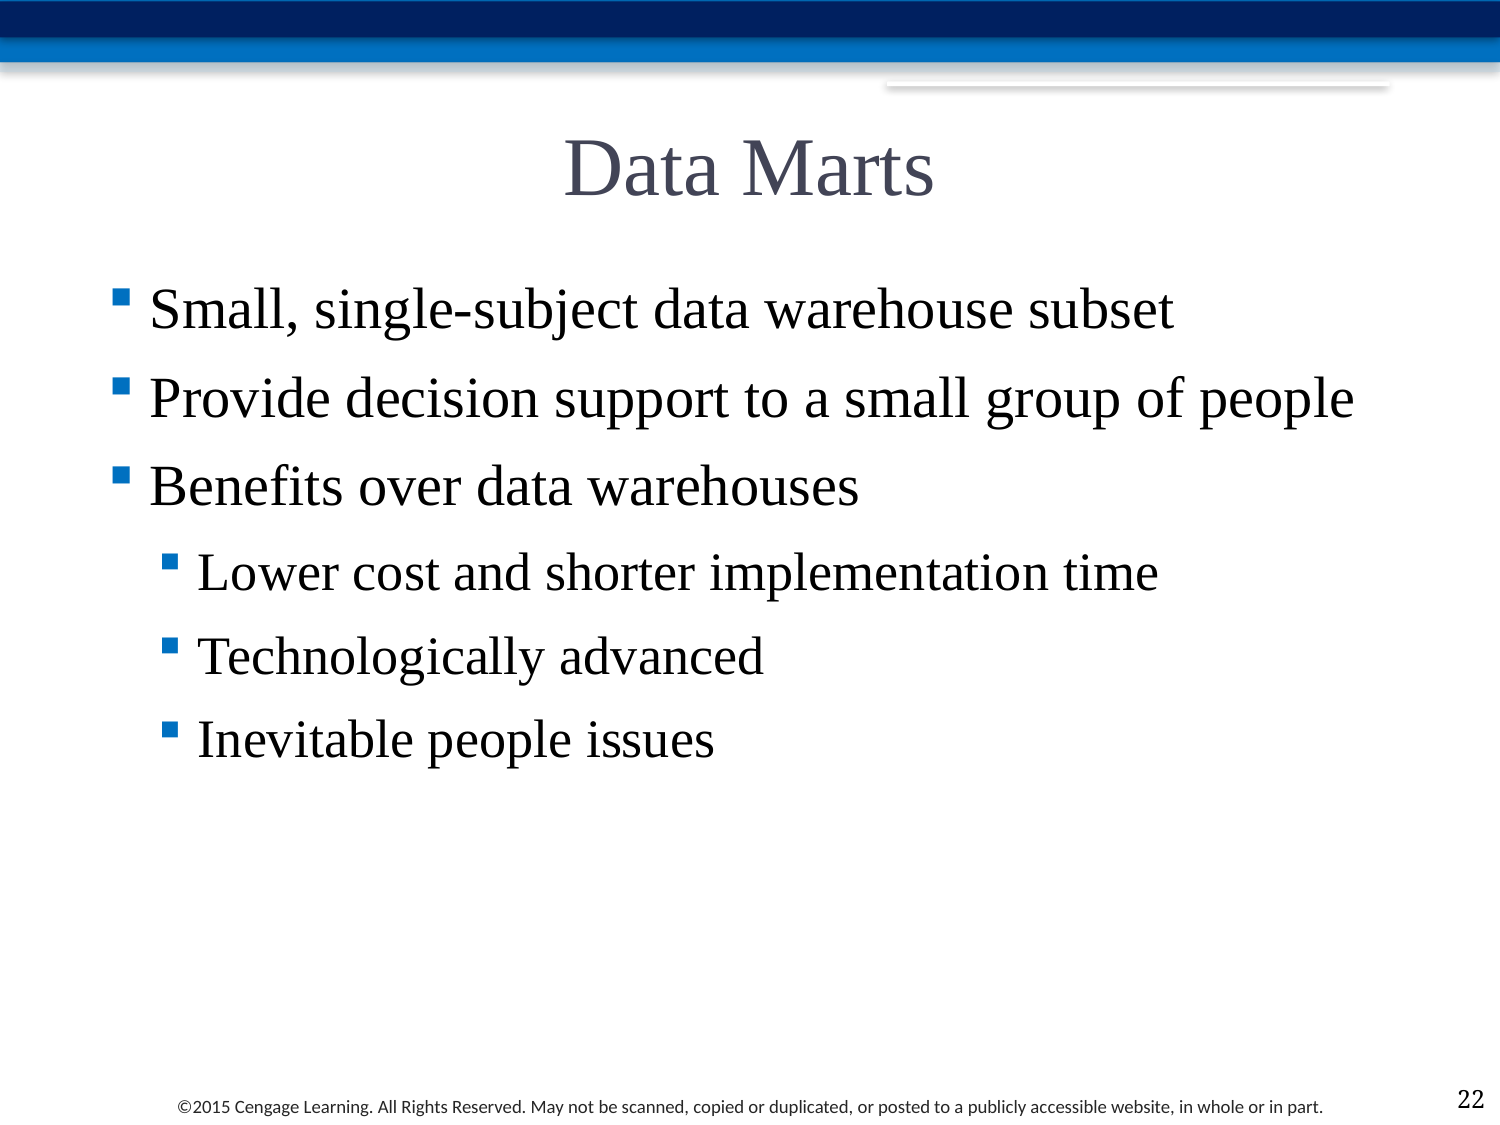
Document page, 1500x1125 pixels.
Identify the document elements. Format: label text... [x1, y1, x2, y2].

list Small, single-subject data warehouse subset Provide decision support to a small group of people Benefits over data warehouses Lower cost and shorter implementation time Technologically advanced Inevitable people issues [75, 262, 1425, 1066]
slide_number 22 [1425, 1074, 1500, 1125]
title Data Marts [75, 75, 1425, 250]
